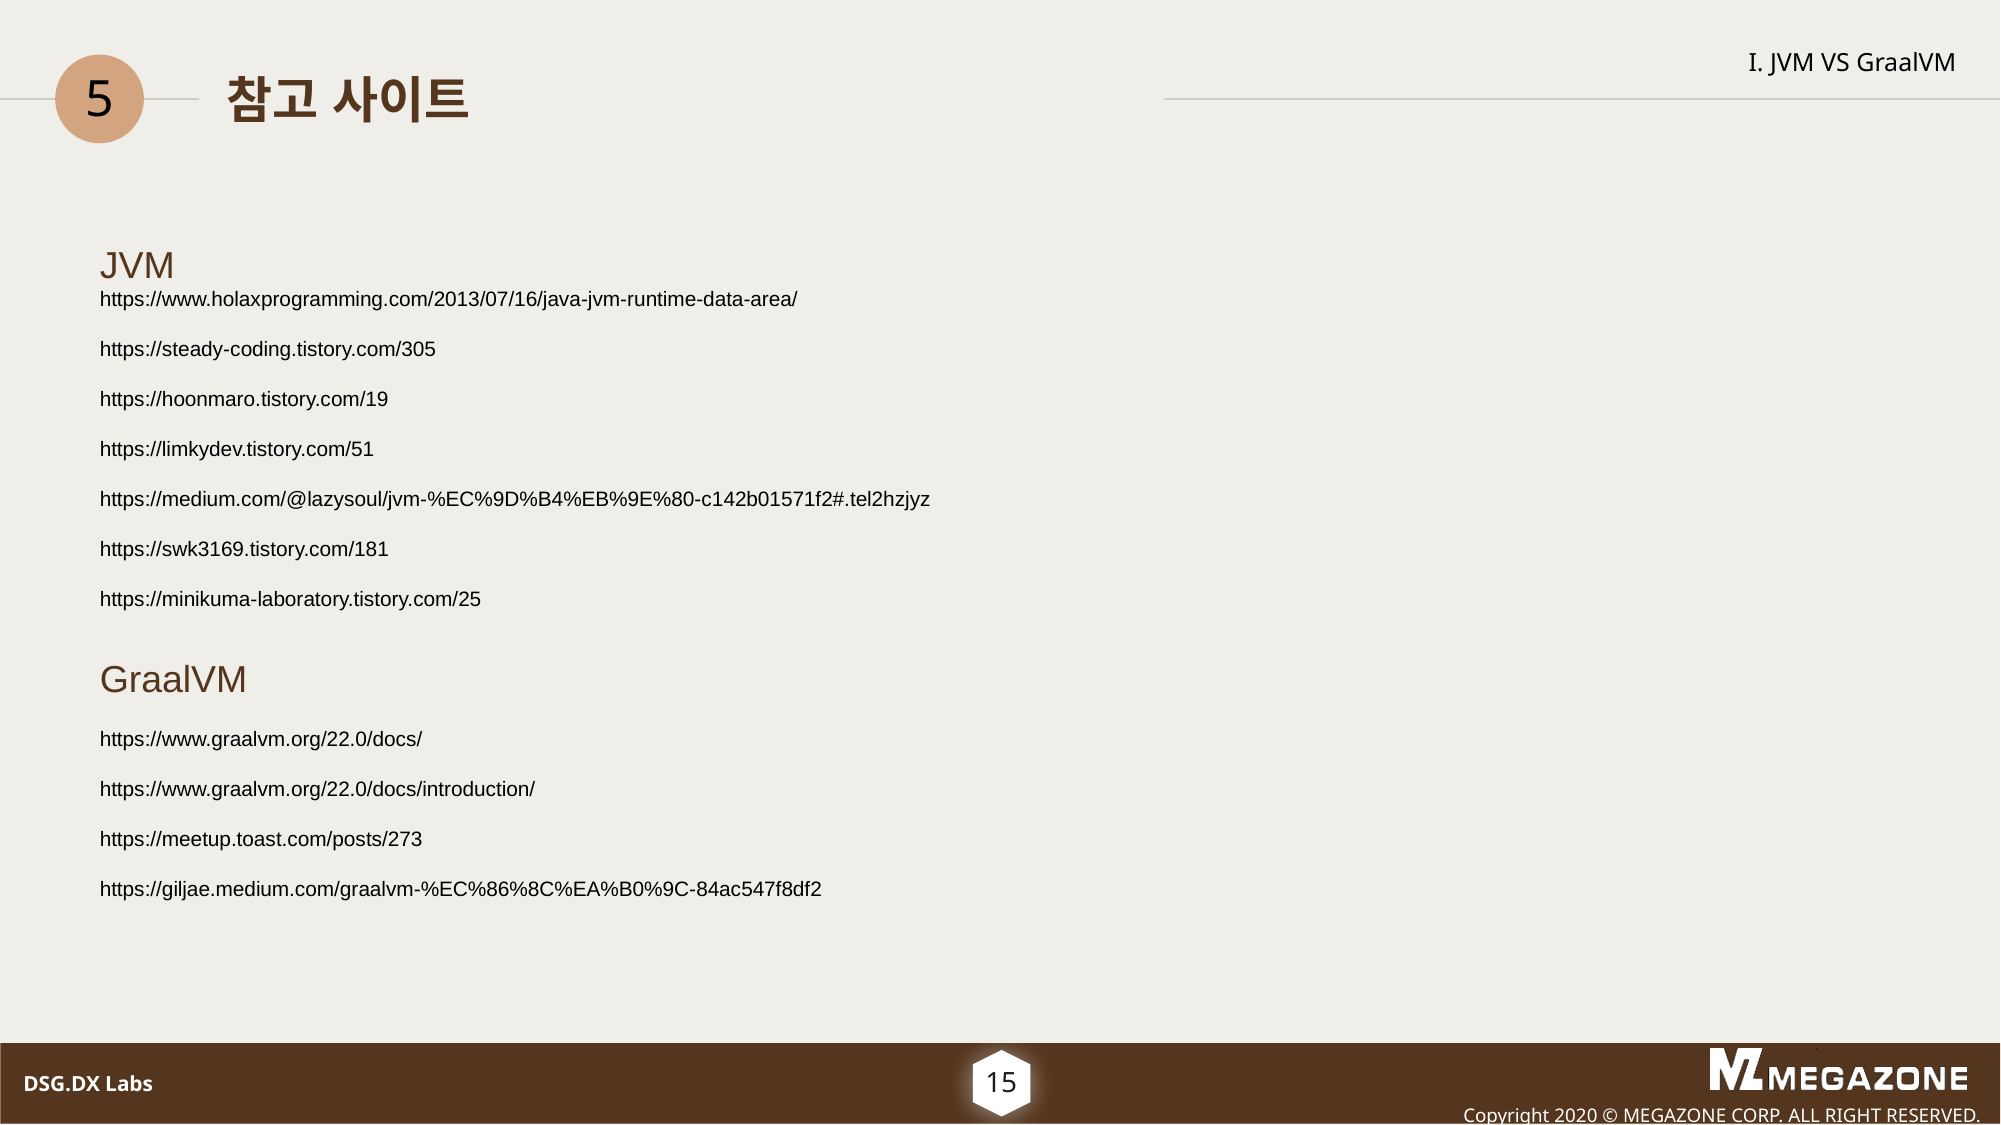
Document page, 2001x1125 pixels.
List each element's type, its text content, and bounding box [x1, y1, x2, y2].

list 참고 사이트 [199, 54, 1165, 143]
title II. MZ의 Cloud Native 기술의 성장 [1331, 28, 1945, 97]
text_box I. JVM VS GraalVM [1358, 27, 1972, 96]
picture [1710, 1048, 1967, 1090]
text_box 5 [54, 50, 145, 143]
text_box JVM https://www.holaxprogramming.com/2013/07/16/java-jvm-runtime-data-area/ https://steady-coding.tistory.com/305 https://hoonmaro.tistory.com/19 https://limkydev.tistory.com/51 https://medium.com/@lazysoul/jvm-%EC%9D%B4%EB%9E%80-c142b01571f2#.tel2hzjyz https://swk3169.tistory.com/181 https://minikuma-laboratory.tistory.com/25 GraalVM https://www.graalvm.org/22.0/docs/ https://www.graalvm.org/22.0/docs/introduction/ https://meetup.toast.com/posts/273 https://giljae.medium.com/graalvm-%EC%86%8C%EA%B0%9C-84ac547f8df2 [85, 233, 1908, 908]
